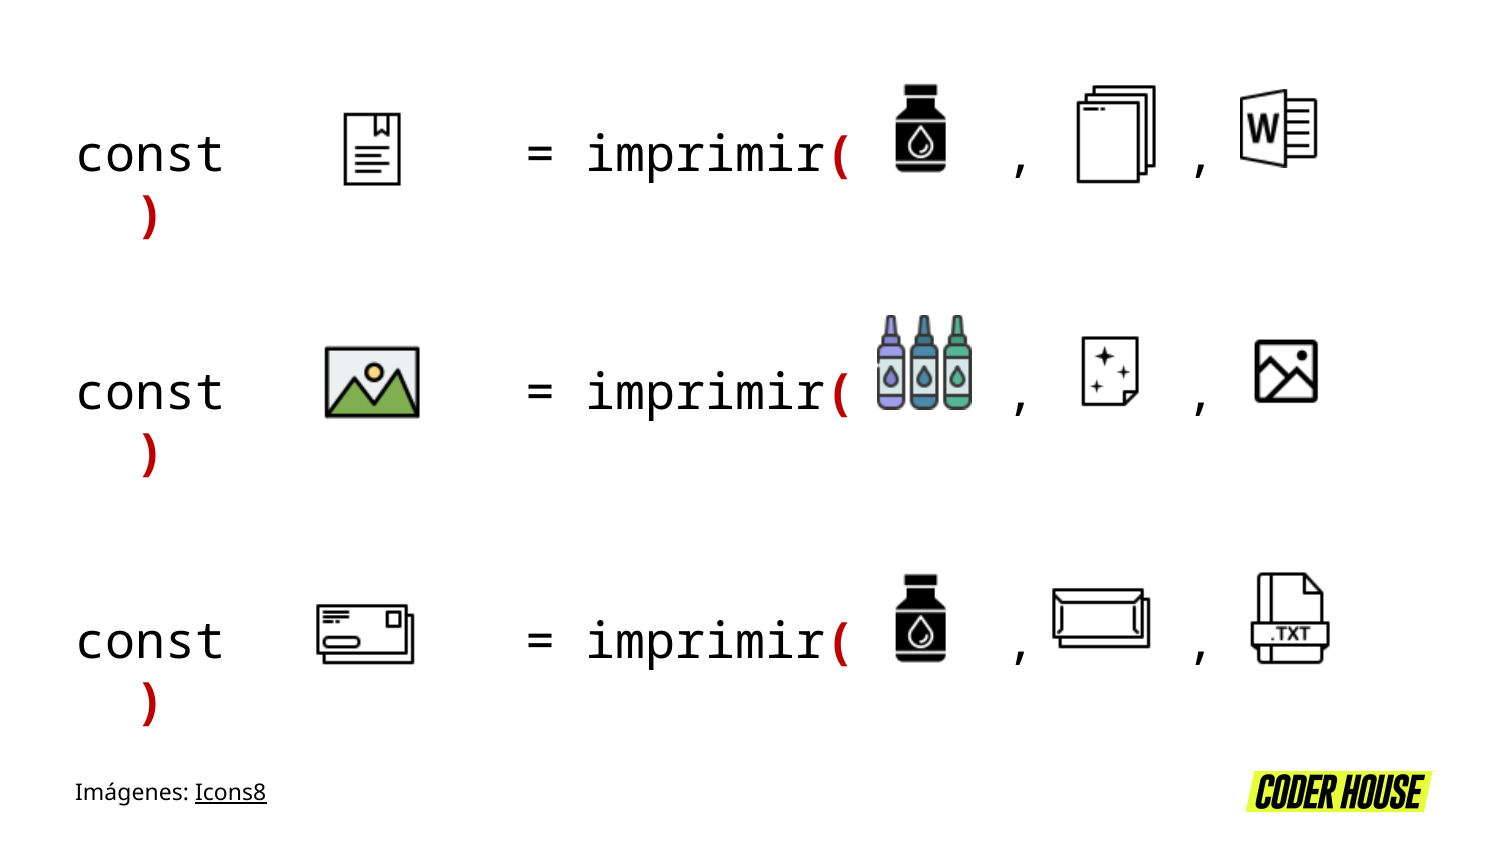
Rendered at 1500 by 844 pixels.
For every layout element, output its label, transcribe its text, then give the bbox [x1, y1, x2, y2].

picture [1239, 89, 1319, 168]
picture [1241, 764, 1437, 819]
picture [870, 568, 972, 669]
picture [1051, 568, 1153, 669]
picture [870, 78, 972, 179]
text_box const = imprimir( , , ) [60, 601, 1410, 737]
picture [877, 315, 972, 410]
picture [1246, 331, 1326, 411]
picture [1070, 331, 1150, 411]
text_box const = imprimir( , , ) [60, 351, 1410, 487]
text_box Imágenes: Icons8 [60, 770, 293, 816]
picture [315, 584, 417, 686]
picture [333, 110, 413, 190]
picture [1240, 568, 1341, 669]
text_box const = imprimir( , , ) [60, 114, 1410, 249]
picture [322, 331, 423, 433]
picture [1066, 84, 1167, 186]
